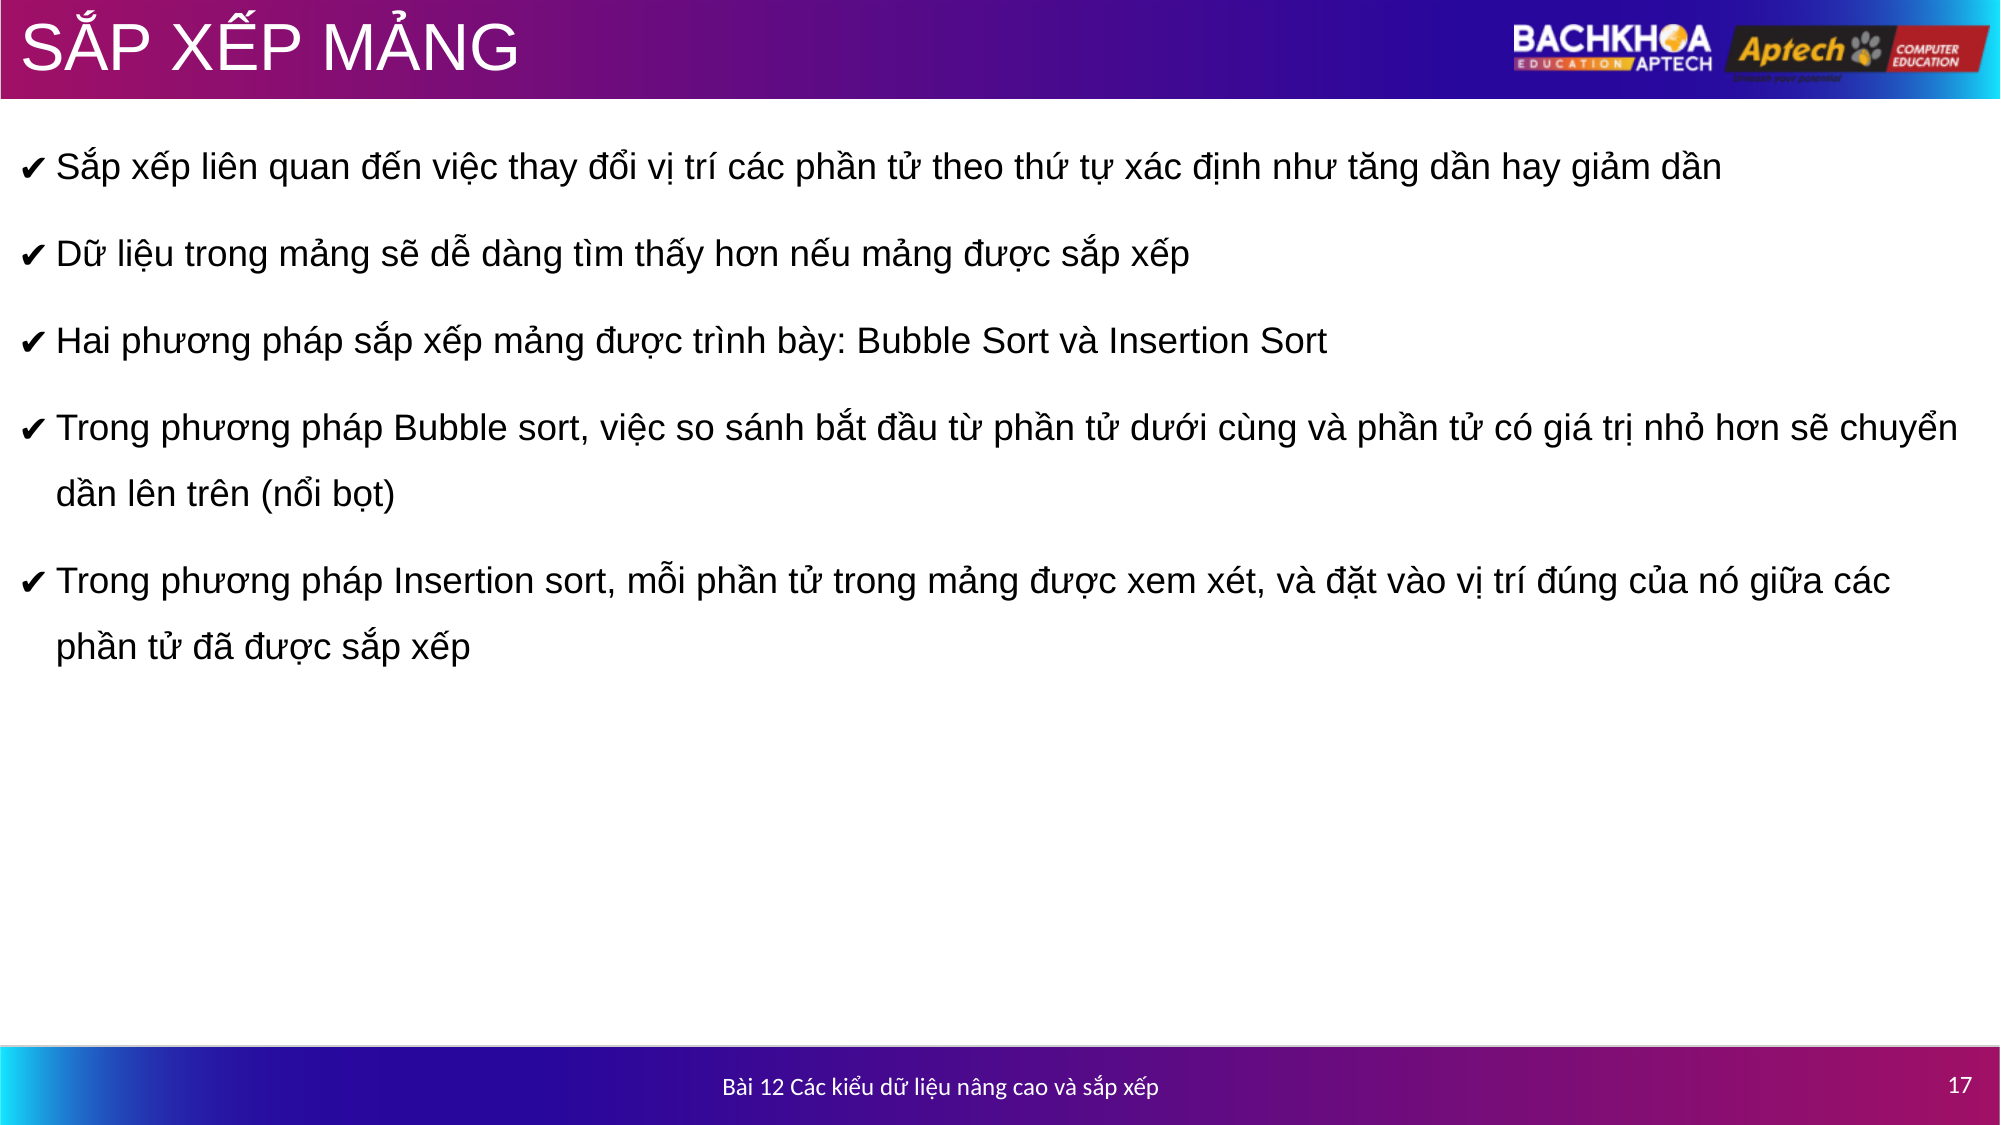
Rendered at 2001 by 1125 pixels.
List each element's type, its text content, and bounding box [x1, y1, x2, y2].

footer Bài 12 Các kiểu dữ liệu nâng cao và sắp xếp [17, 1055, 1865, 1116]
picture [0, 1045, 2000, 1125]
list Sắp xếp liên quan đến việc thay đổi vị trí các phần tử theo thứ tự xác định như tăng dần hay giảm dần Dữ liệu trong mảng sẽ dễ dàng tìm thấy hơn nếu mảng được sắp xếp Hai phương pháp sắp xếp mảng được trình bày: Bubble Sort và Insertion Sort Trong phương pháp Bubble sort, việc so sánh bắt đầu từ phần tử dưới cùng và phần tử có giá trị nhỏ hơn sẽ chuyển dần lên trên (nổi bọt) Trong phương pháp Insertion sort, mỗi phần tử trong mảng được xem xét, và đặt vào vị trí đúng của nó giữa các phần tử đã được sắp xếp [3, 113, 1988, 1014]
picture [0, 0, 2001, 99]
slide_number ‹#› [1877, 1053, 1988, 1114]
title SẮP XẾP MẢNG [4, 5, 1990, 93]
